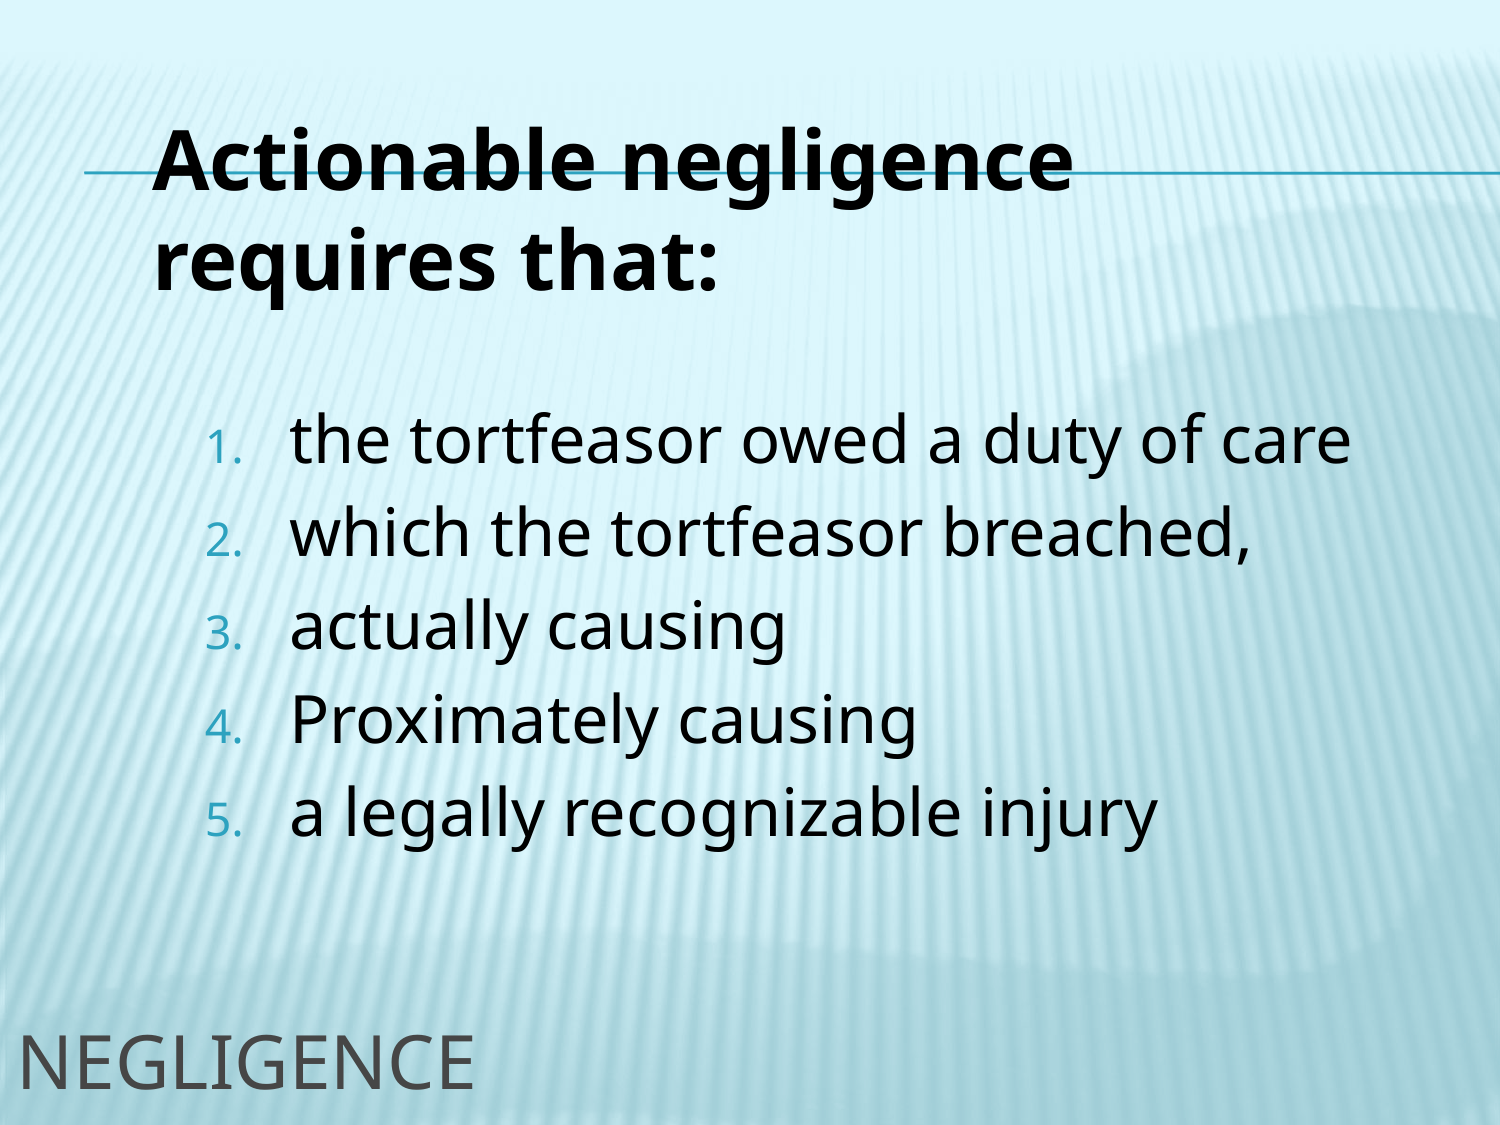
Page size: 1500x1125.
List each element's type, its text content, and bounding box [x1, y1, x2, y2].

title NEGLIGENCE [1, 990, 1115, 1125]
list Actionable negligence requires that: the tortfeasor owed a duty of care which the tortfeasor breached, actually causing Proximately causing a legally recognizable injury [137, 99, 1375, 975]
